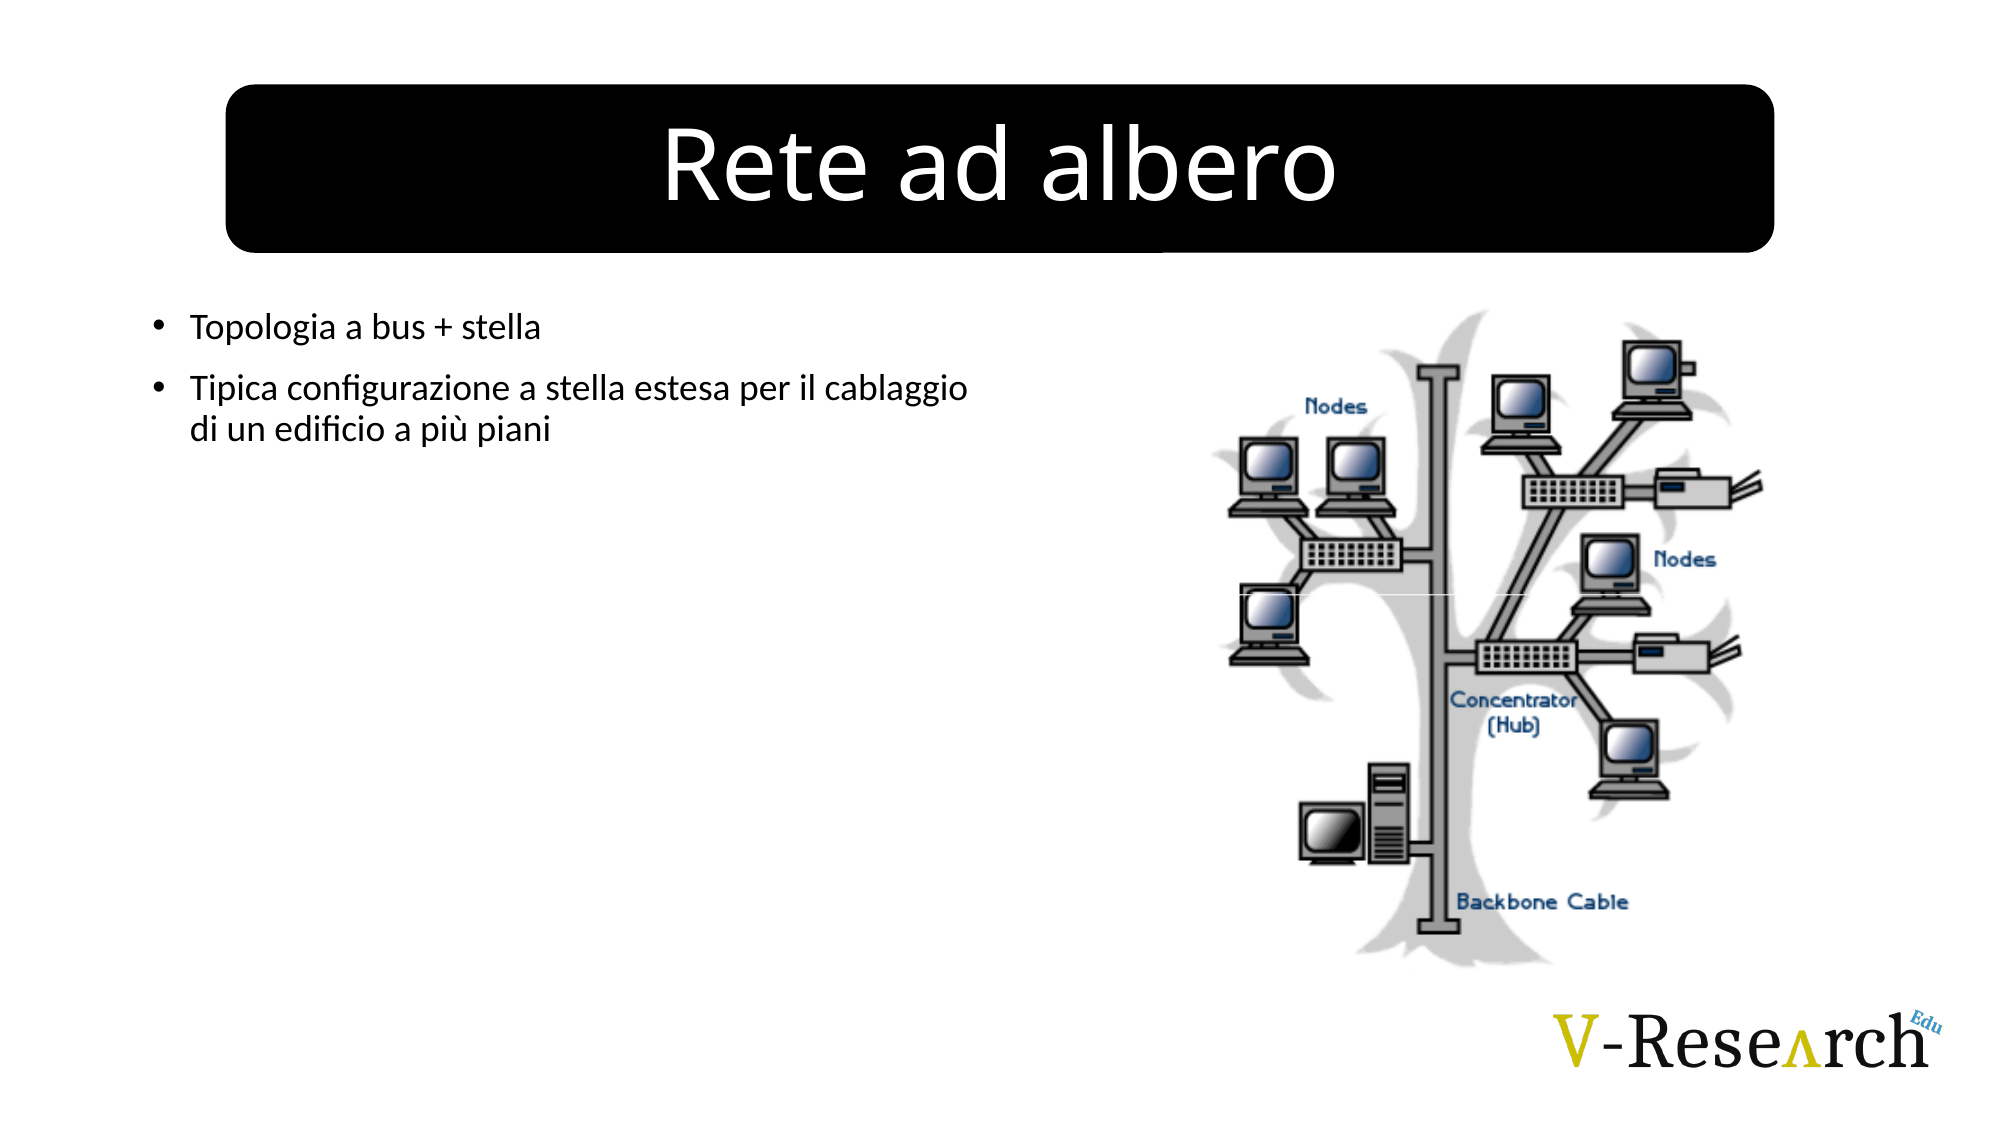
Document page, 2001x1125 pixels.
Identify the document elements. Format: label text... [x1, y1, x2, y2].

picture [1548, 1005, 1945, 1071]
list Topologia a bus + stella Tipica configurazione a stella estesa per il cablaggio di un edificio a più piani [137, 299, 988, 1014]
title Rete ad albero [137, 59, 1863, 278]
picture [1204, 299, 1774, 980]
